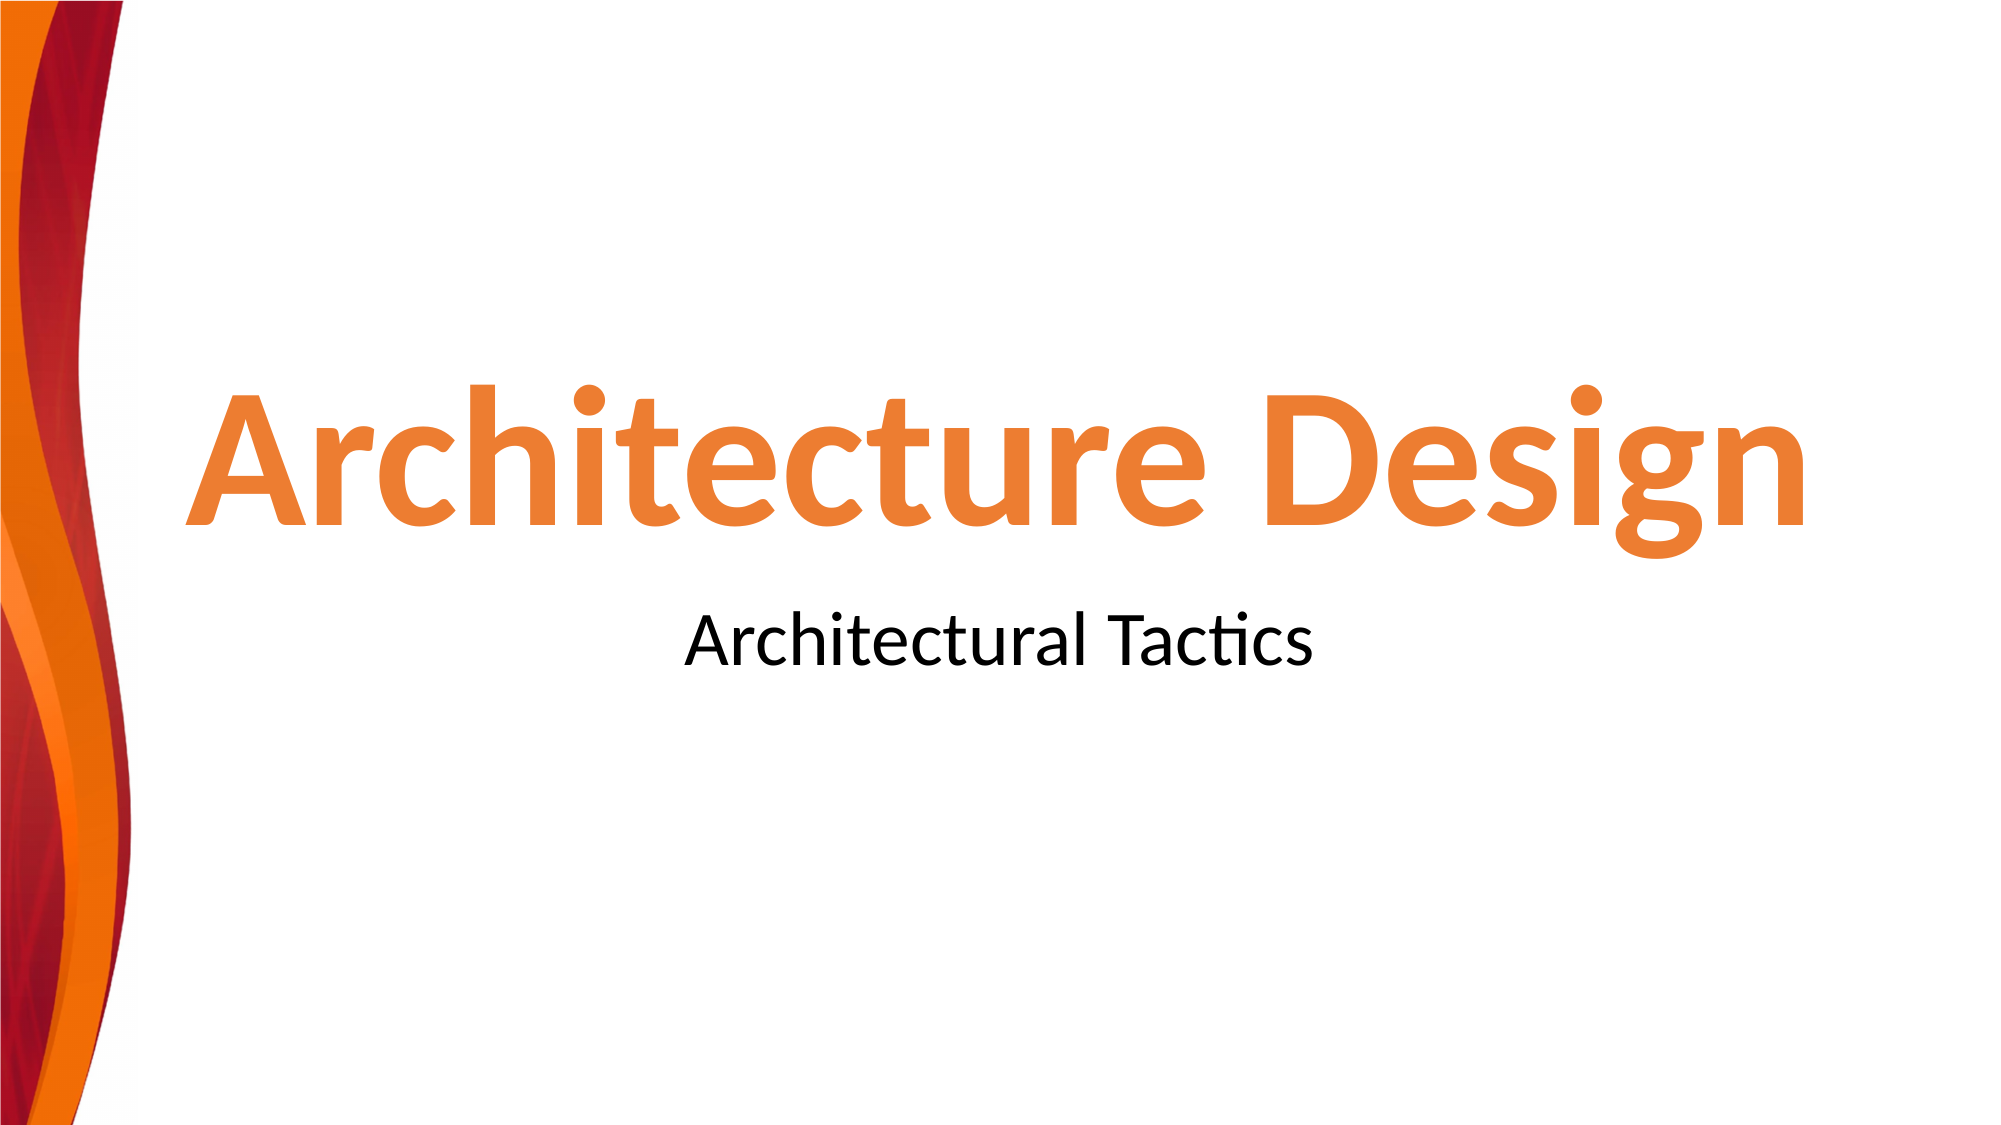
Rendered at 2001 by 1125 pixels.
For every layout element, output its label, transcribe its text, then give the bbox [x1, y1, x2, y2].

subtitle Architectural Tactics [249, 590, 1750, 690]
title Architecture Design [143, 184, 1857, 576]
picture [1, 2, 137, 1124]
